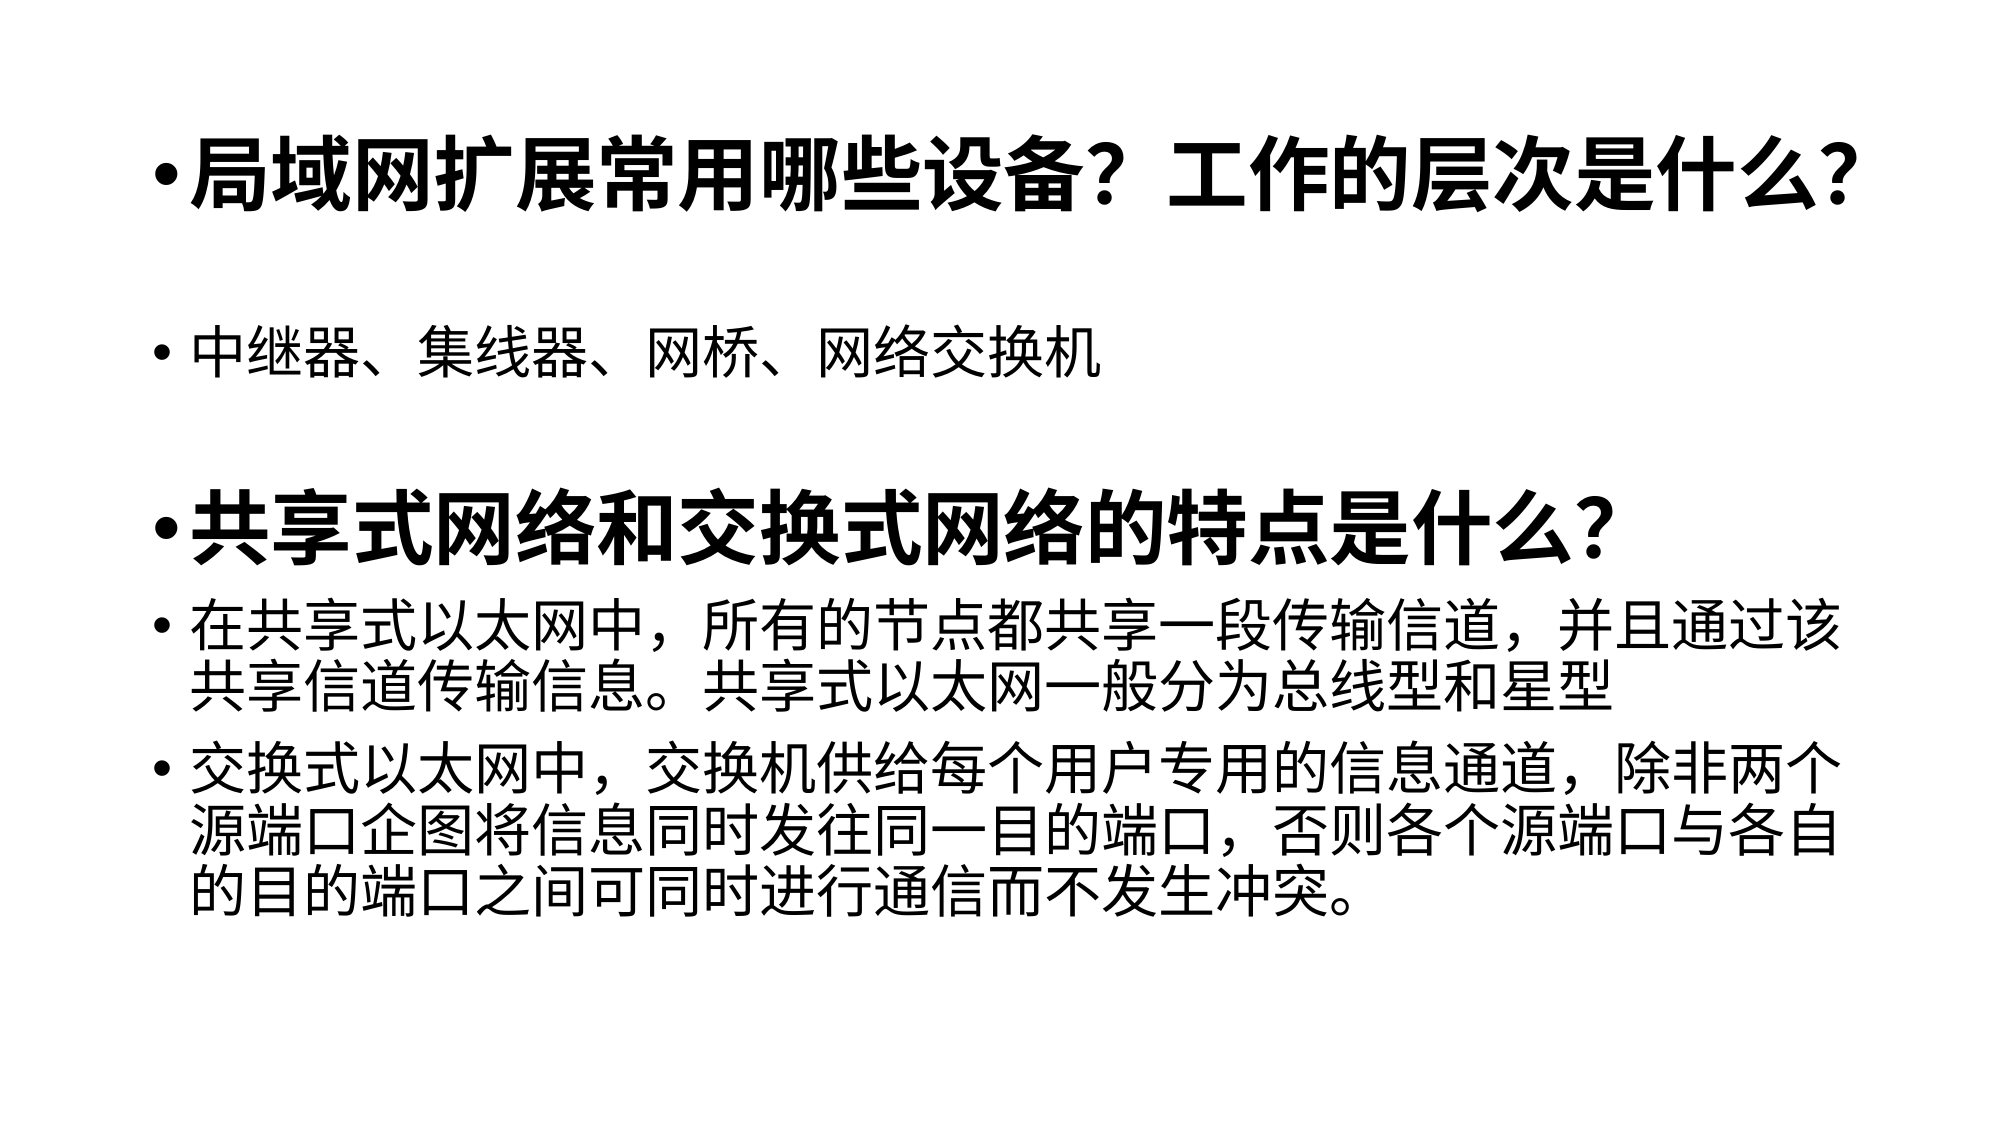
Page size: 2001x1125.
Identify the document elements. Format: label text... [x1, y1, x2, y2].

list 局域网扩展常用哪些设备？工作的层次是什么？ 中继器、集线器、网桥、网络交换机 共享式网络和交换式网络的特点是什么？ 在共享式以太网中，所有的节点都共享一段传输信道，并且通过该共享信道传输信息。共享式以太网一般分为总线型和星型 交换式以太网中，交换机供给每个用户专用的信息通道，除非两个源端口企图将信息同时发往同一目的端口，否则各个源端口与各自的目的端口之间可同时进行通信而不发生冲突。 [137, 126, 1863, 1014]
